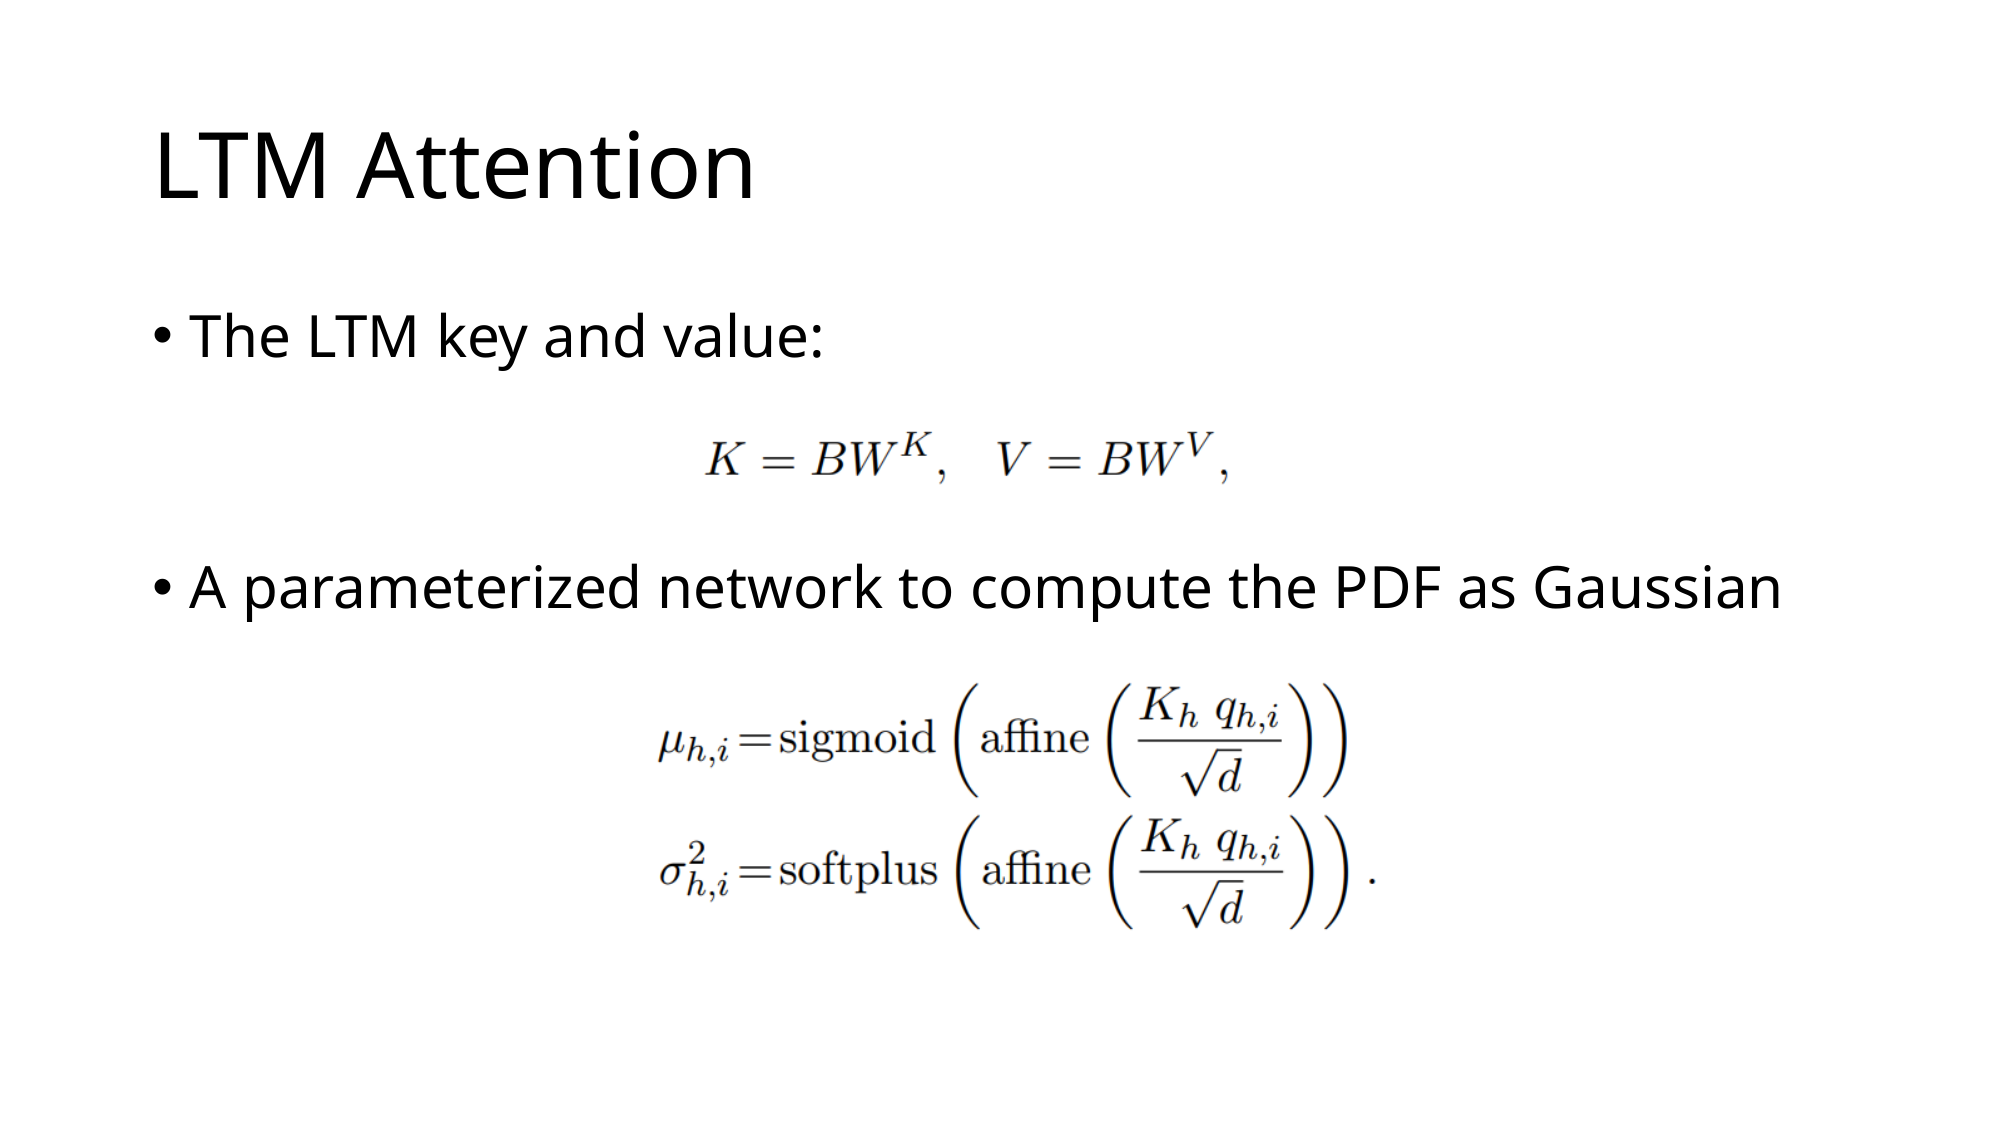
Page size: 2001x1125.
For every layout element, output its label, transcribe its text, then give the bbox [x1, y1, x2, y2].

picture [573, 408, 1320, 500]
title LTM Attention [137, 59, 1863, 278]
list The LTM key and value: A parameterized network to compute the PDF as Gaussian [137, 299, 1863, 1014]
picture [623, 663, 1377, 938]
